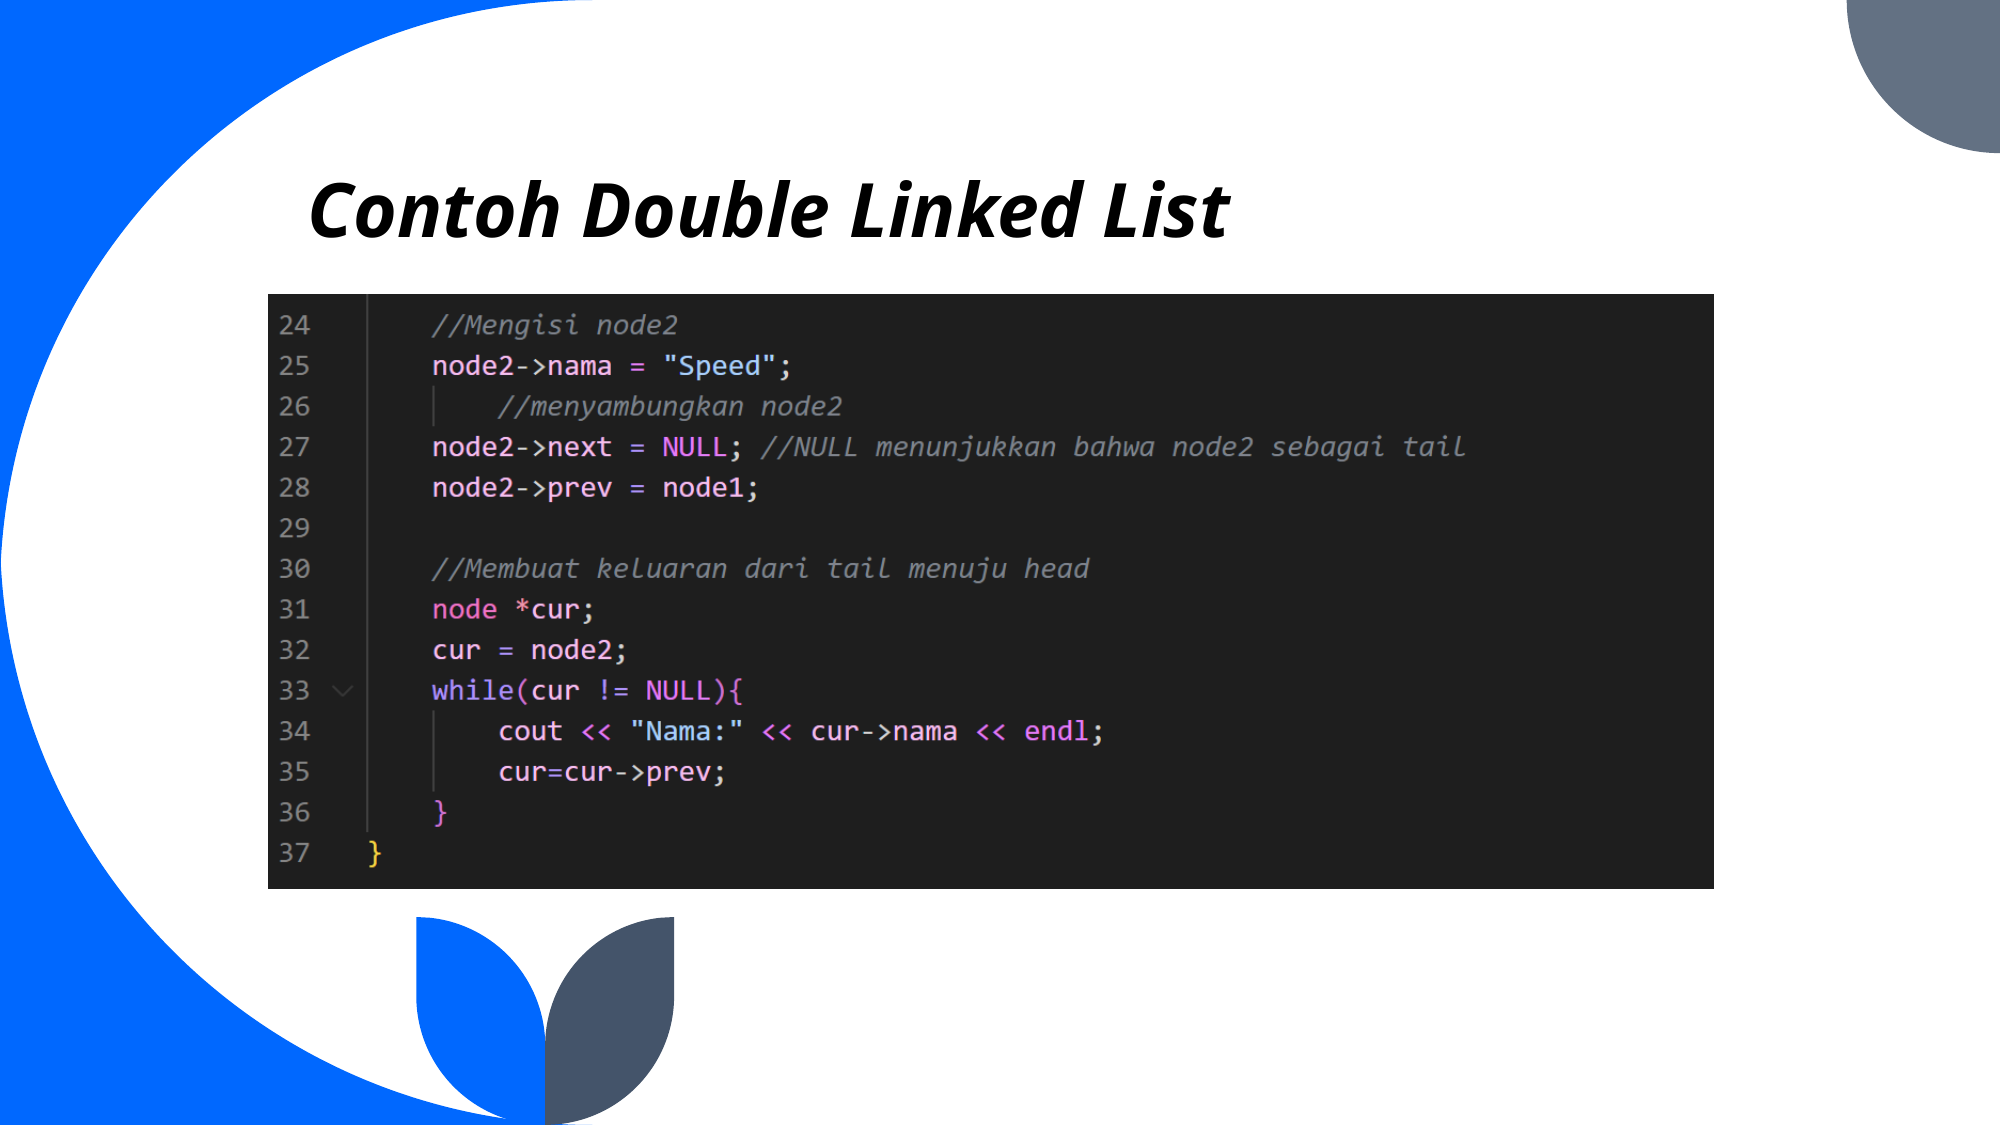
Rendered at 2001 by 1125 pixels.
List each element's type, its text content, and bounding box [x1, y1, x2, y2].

title Contoh Double Linked List [292, 138, 1857, 295]
picture [263, 294, 1737, 889]
